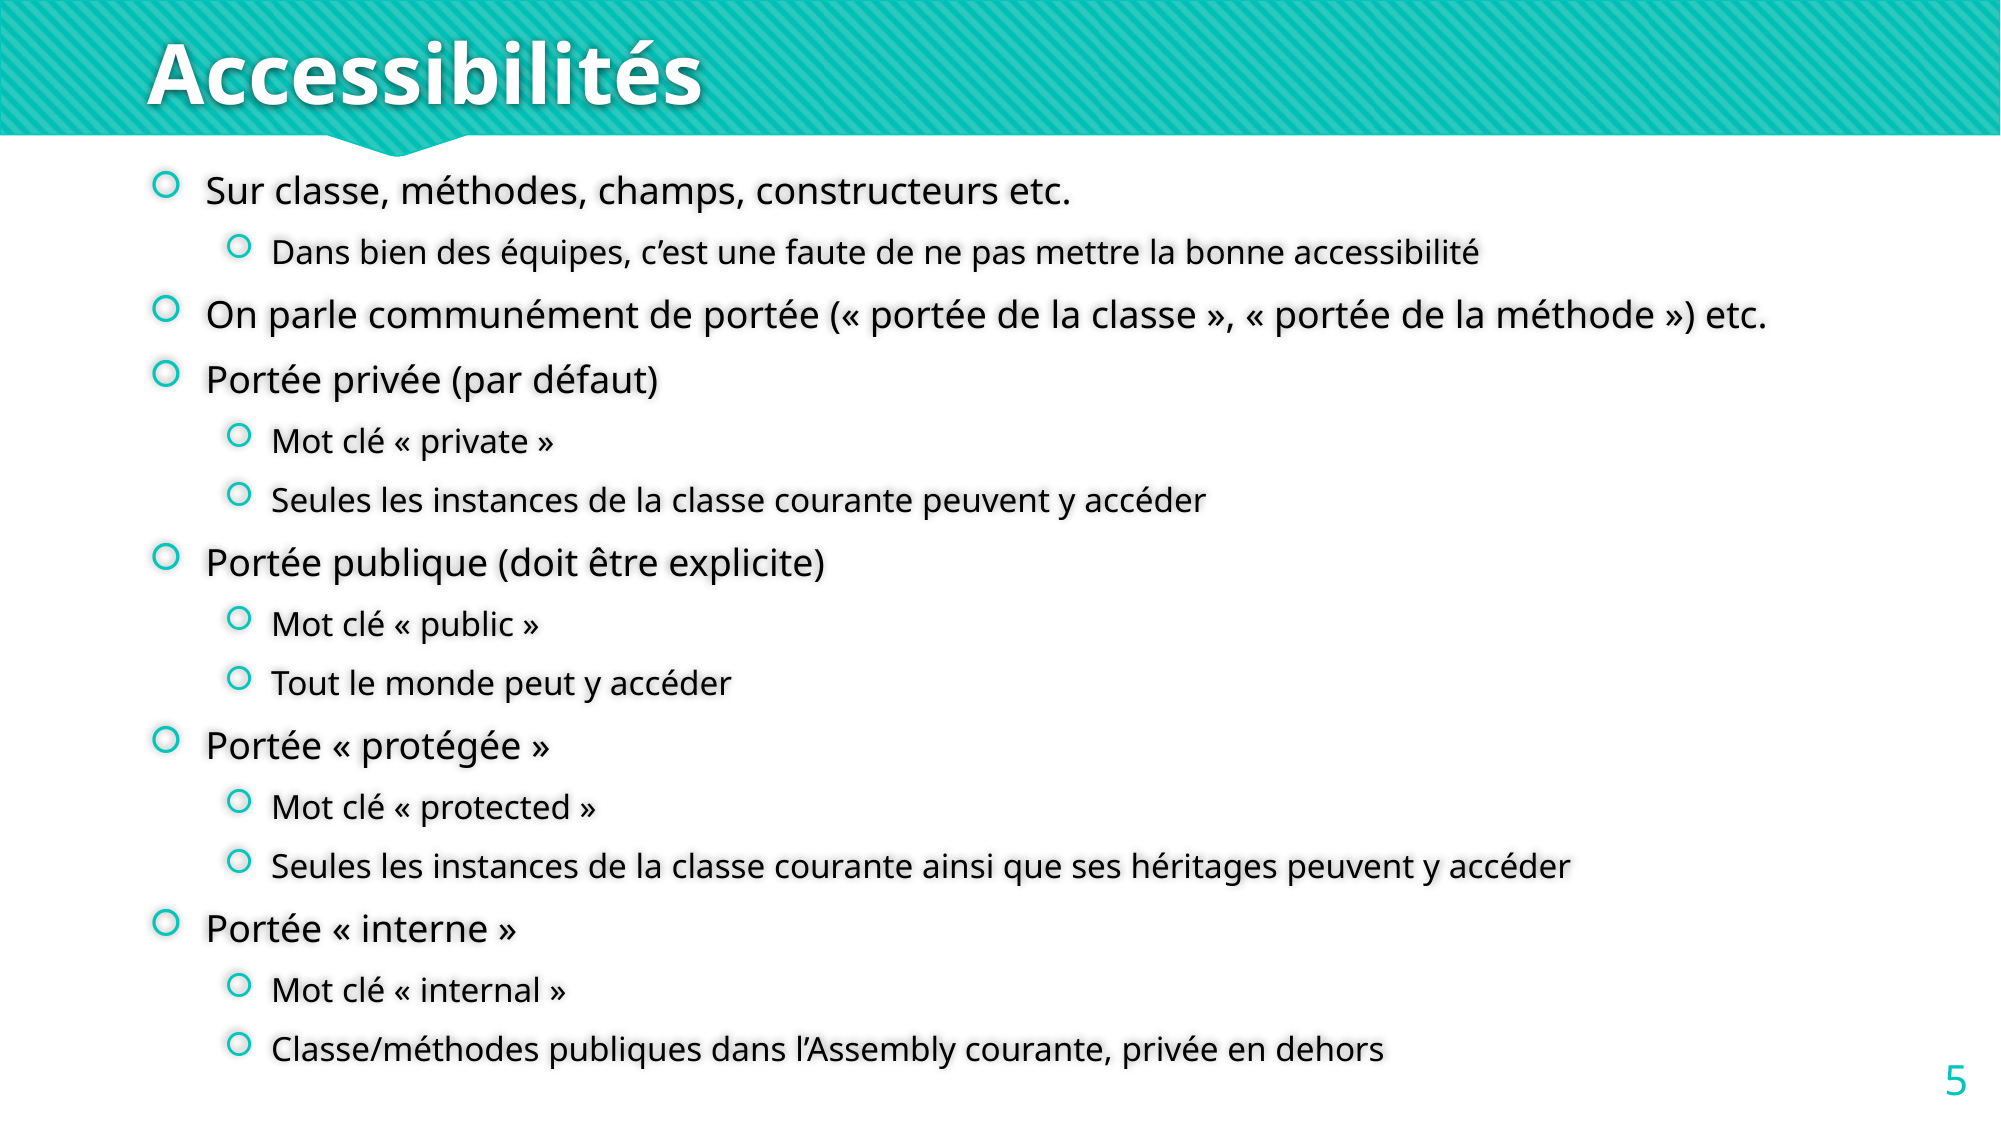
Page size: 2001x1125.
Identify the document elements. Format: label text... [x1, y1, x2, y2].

list Sur classe, méthodes, champs, constructeurs etc. Dans bien des équipes, c’est une faute de ne pas mettre la bonne accessibilité On parle communément de portée (« portée de la classe », « portée de la méthode ») etc. Portée privée (par défaut) Mot clé « private » Seules les instances de la classe courante peuvent y accéder Portée publique (doit être explicite) Mot clé « public » Tout le monde peut y accéder Portée « protégée » Mot clé « protected » Seules les instances de la classe courante ainsi que ses héritages peuvent y accéder Portée « interne » Mot clé « internal » Classe/méthodes publiques dans l’Assembly courante, privée en dehors [134, 159, 1866, 1113]
title Accessibilités [132, 0, 1868, 130]
slide_number 5 [1809, 1031, 1984, 1113]
